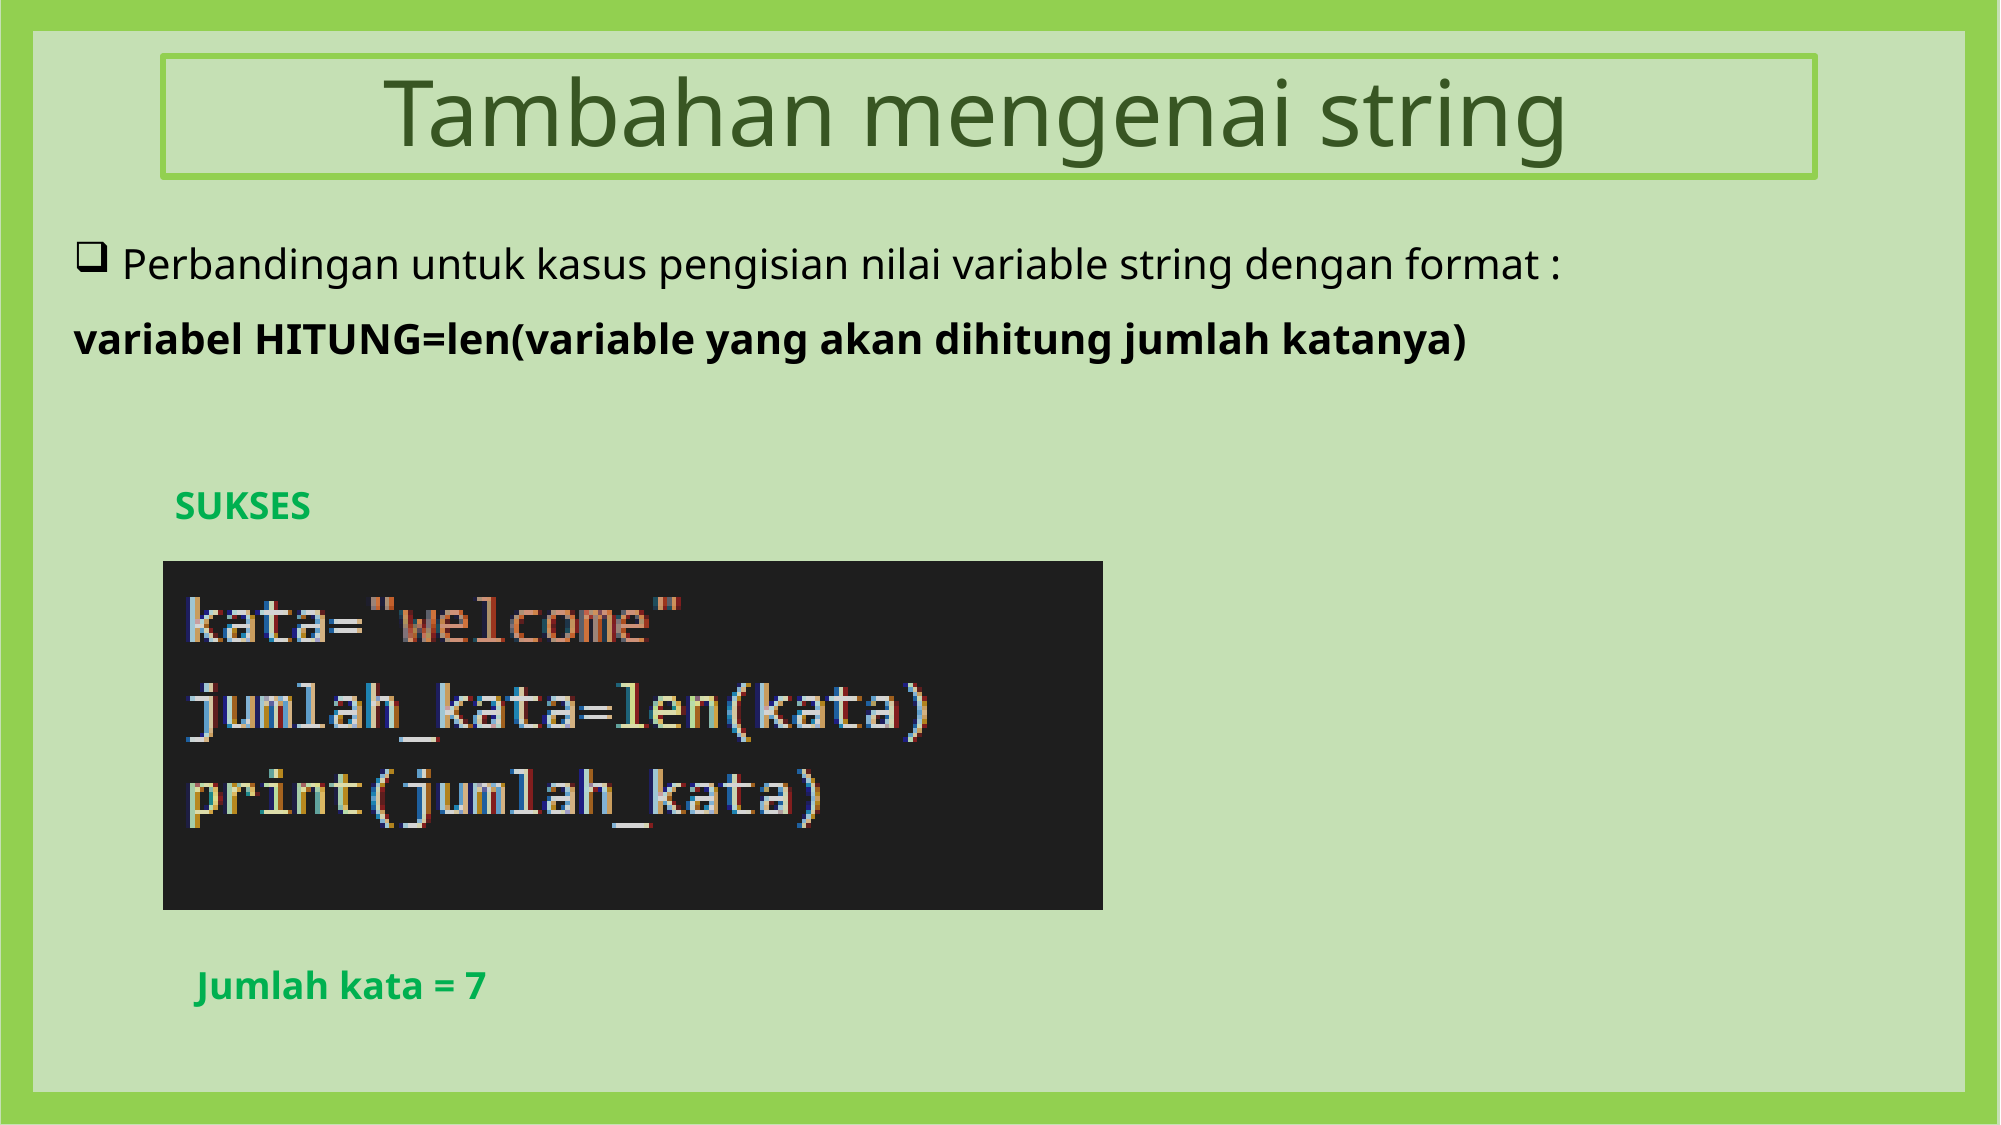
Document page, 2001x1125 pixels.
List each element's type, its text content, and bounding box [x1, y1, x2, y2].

text_box Perbandingan untuk kasus pengisian nilai variable string dengan format : variabel HITUNG=len(variable yang akan dihitung jumlah katanya) [40, 205, 1928, 370]
text_box Jumlah kata = 7 [163, 932, 720, 1015]
picture [163, 561, 1103, 910]
text_box SUKSES [125, 452, 343, 535]
text_box [16, 15, 1982, 1109]
text_box Tambahan mengenai string [163, 56, 1816, 177]
